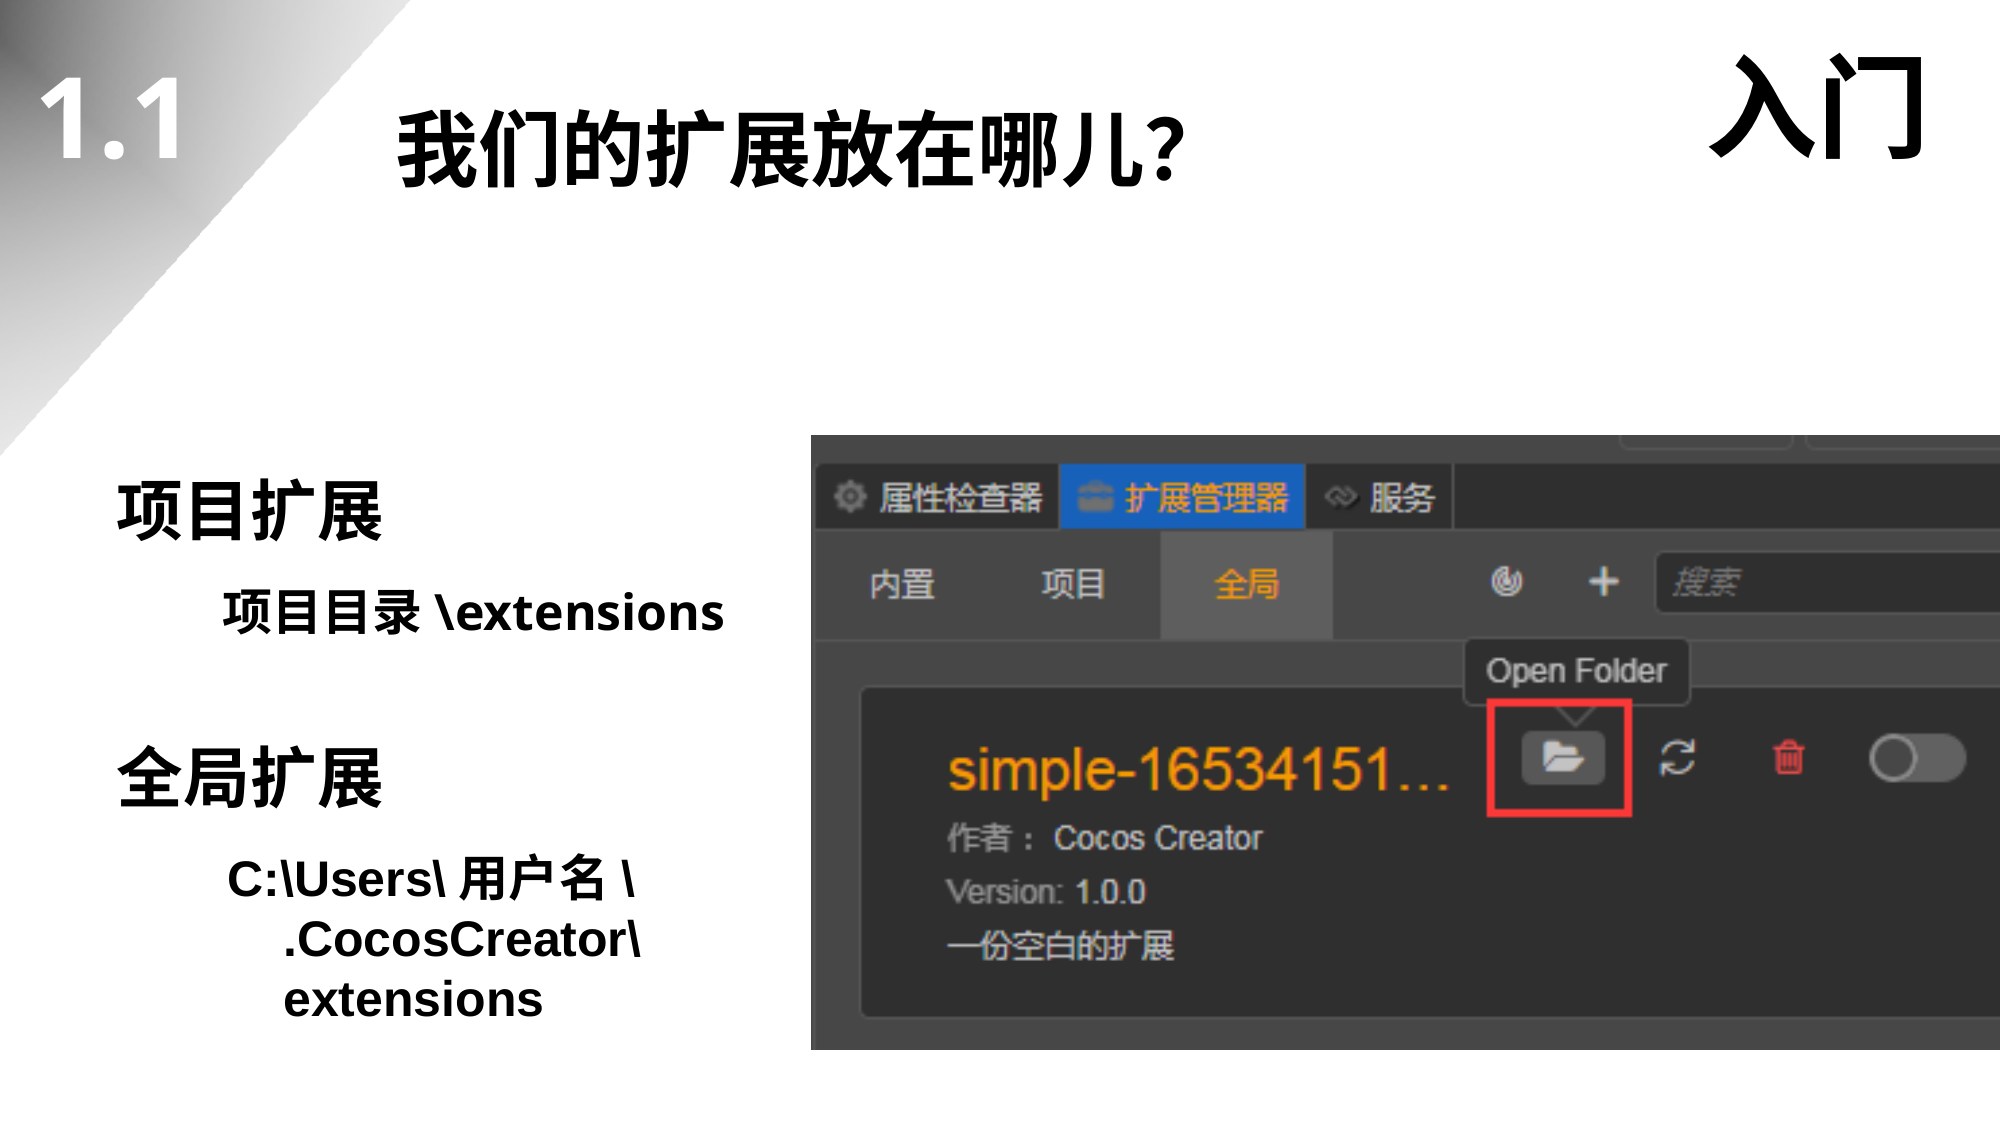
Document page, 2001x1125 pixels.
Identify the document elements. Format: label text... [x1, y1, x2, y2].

text_box 全局扩展 [102, 728, 512, 823]
picture [0, 0, 299, 474]
text_box 项目扩展 [102, 461, 512, 557]
text_box 我们的扩展放在哪儿？ [380, 89, 1243, 205]
text_box C:\Users\用户名\ .CocosCreator\ extensions [212, 839, 657, 1034]
picture [810, 435, 2000, 1050]
text_box 入门 [1690, 30, 1980, 180]
text_box 项目目录\extensions [208, 572, 741, 648]
